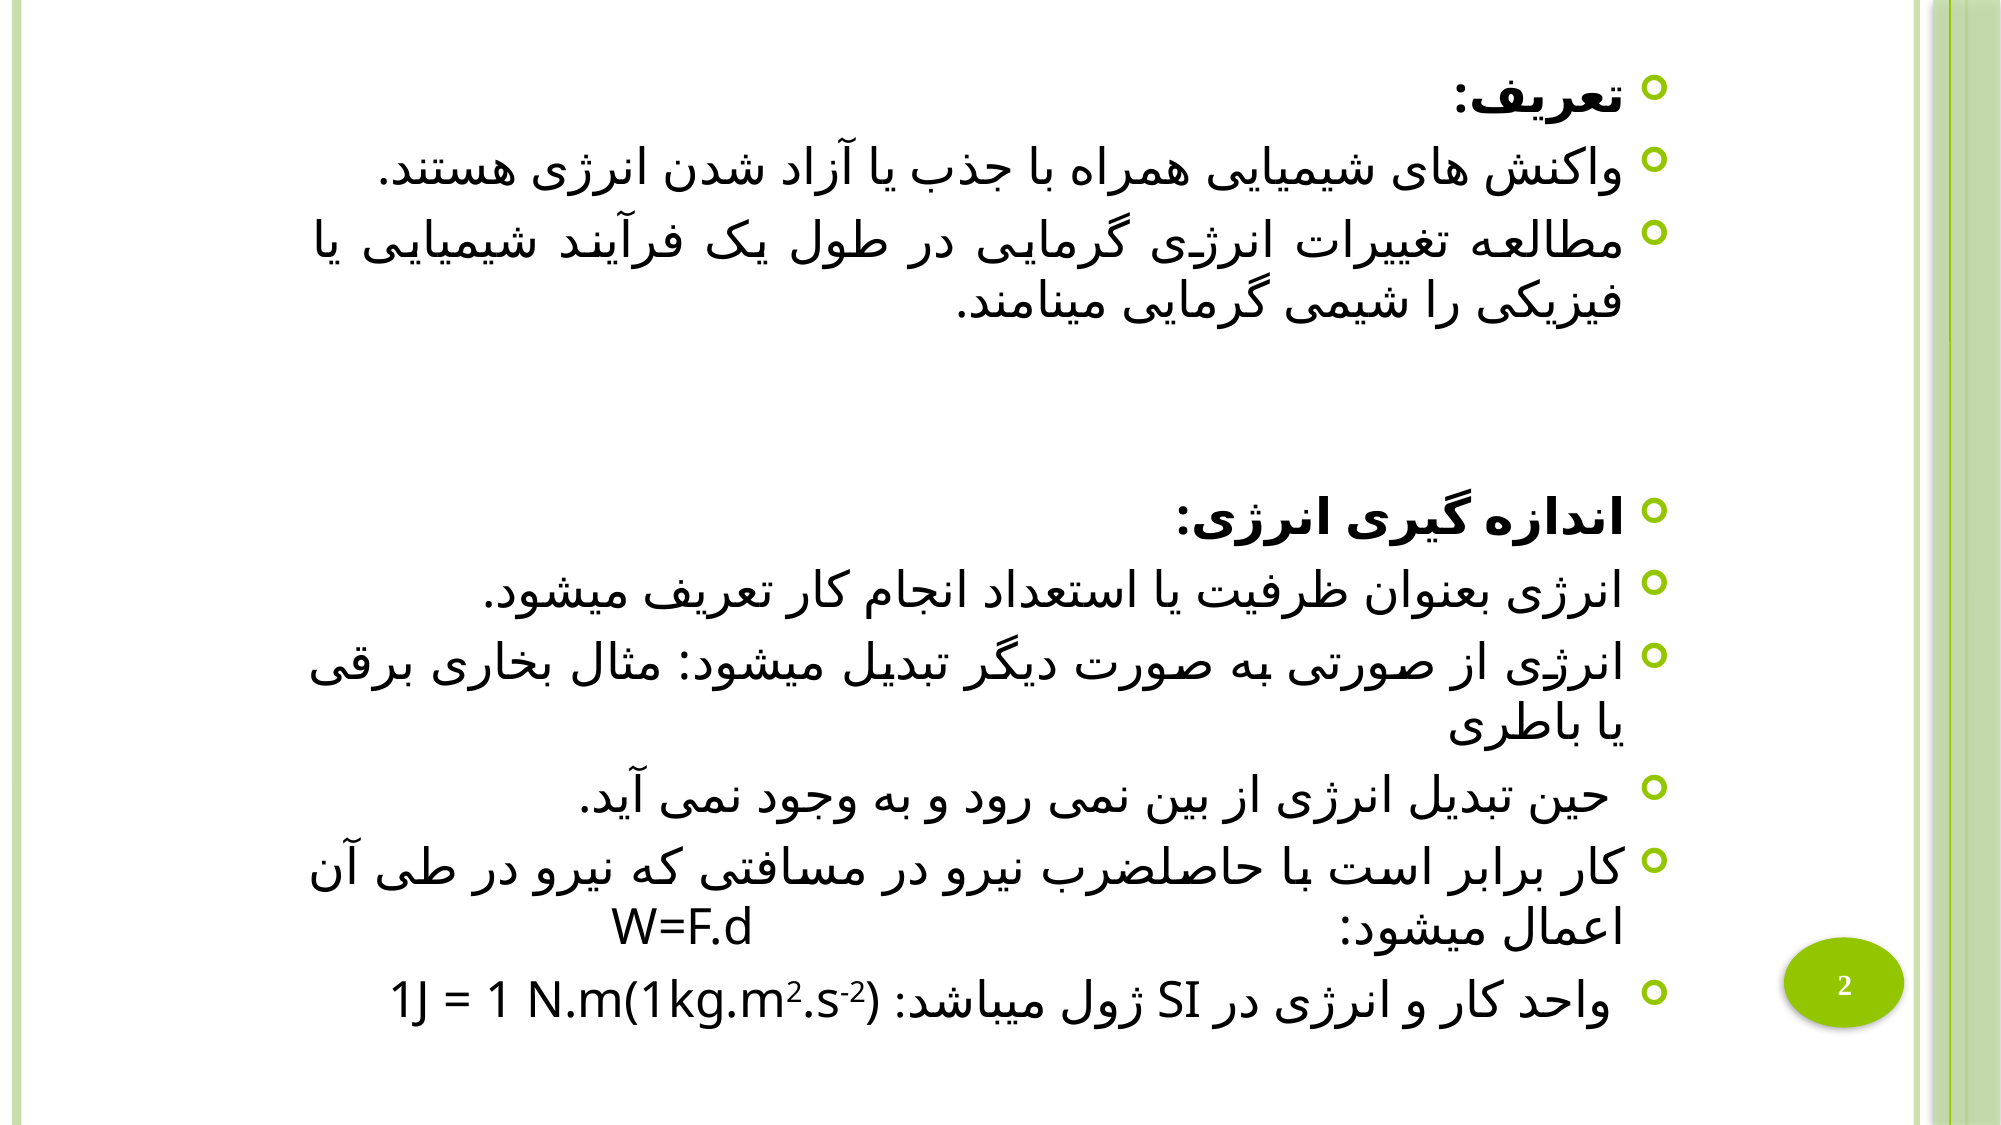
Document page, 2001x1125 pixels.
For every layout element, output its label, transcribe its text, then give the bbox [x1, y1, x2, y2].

list تعریف: واکنش های شیمیایی همراه با جذب یا آزاد شدن انرژی هستند. مطالعه تغییرات انرژی گرمایی در طول یک فرآیند شیمیایی یا فیزیکی را شیمی گرمایی مینامند. اندازه گیری انرژی: انرژی بعنوان ظرفیت یا استعداد انجام کار تعریف میشود. انرژی از صورتی به صورت دیگر تبدیل میشود: مثال بخاری برقی یا باطری حین تبدیل انرژی از بین نمی رود و به وجود نمی آید. کار برابر است با حاصلضرب نیرو در مسافتی که نیرو در طی آن اعمال میشود: W=F.d واحد کار و انرژی در SI ژول میباشد: 1J = 1 N.m(1kg.m2.s-2) [291, 54, 1686, 1062]
slide_number 2 [1778, 940, 1912, 1026]
